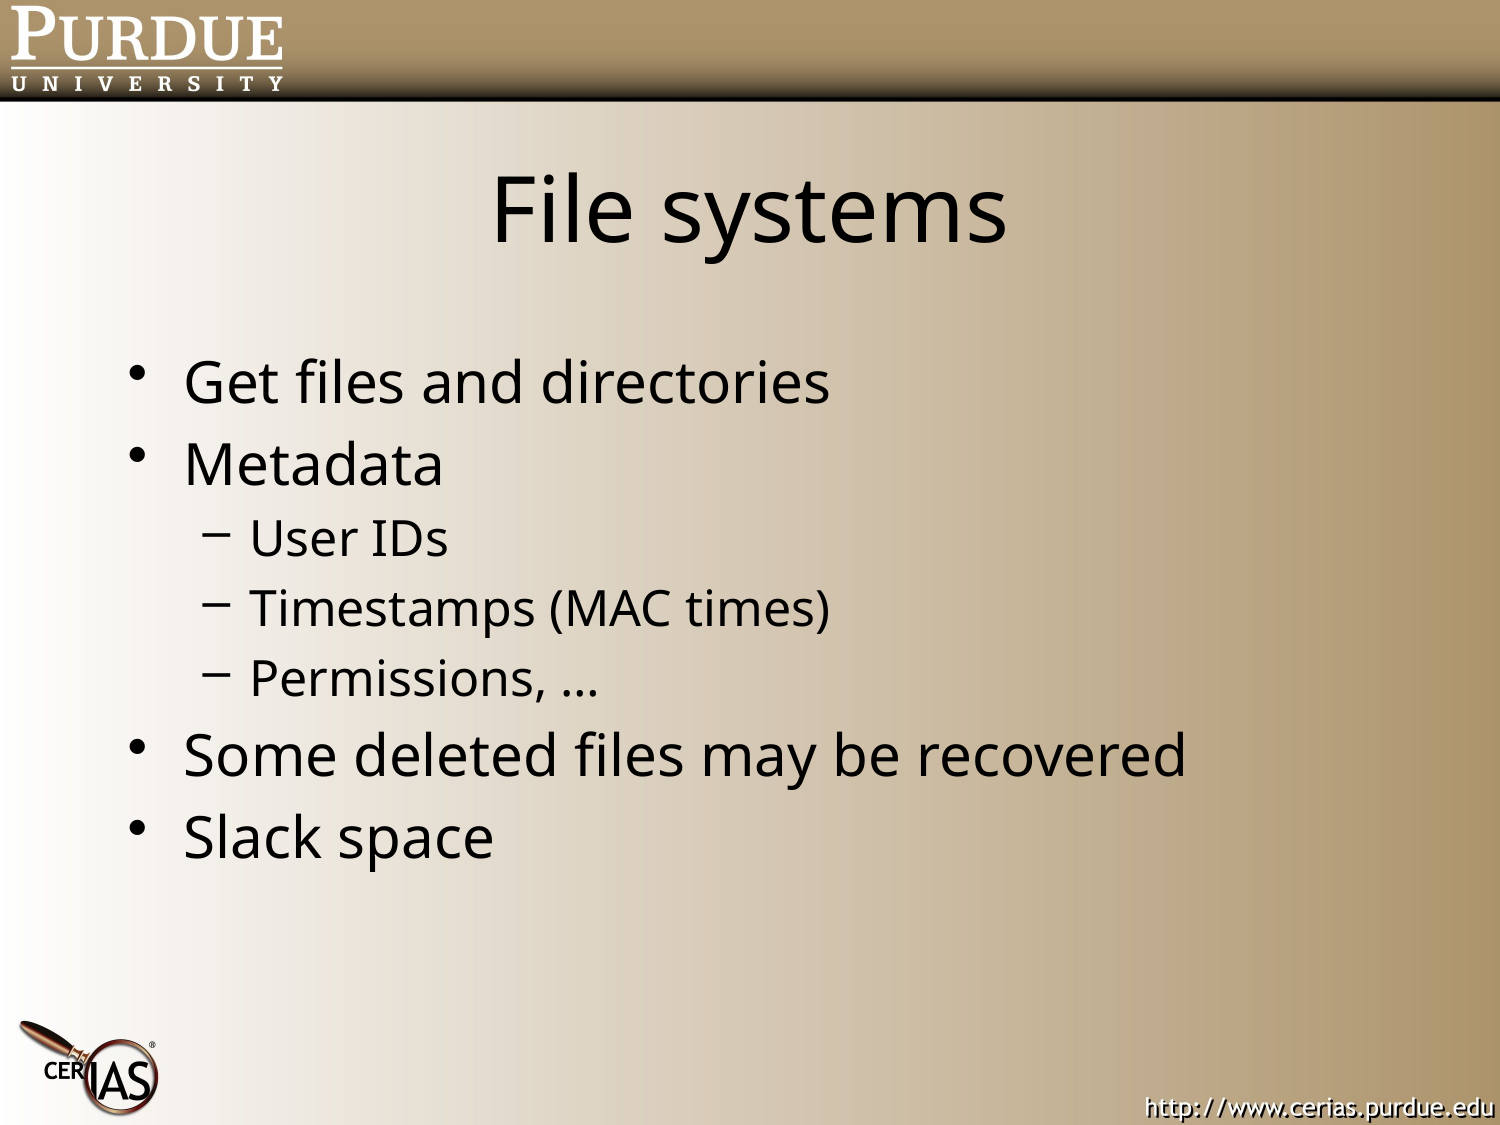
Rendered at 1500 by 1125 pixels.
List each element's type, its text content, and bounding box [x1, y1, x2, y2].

title File systems [112, 124, 1388, 288]
picture [0, 0, 1500, 1125]
list Get files and directories Metadata User IDs Timestamps (MAC times) Permissions, … Some deleted files may be recovered Slack space [112, 337, 1388, 988]
